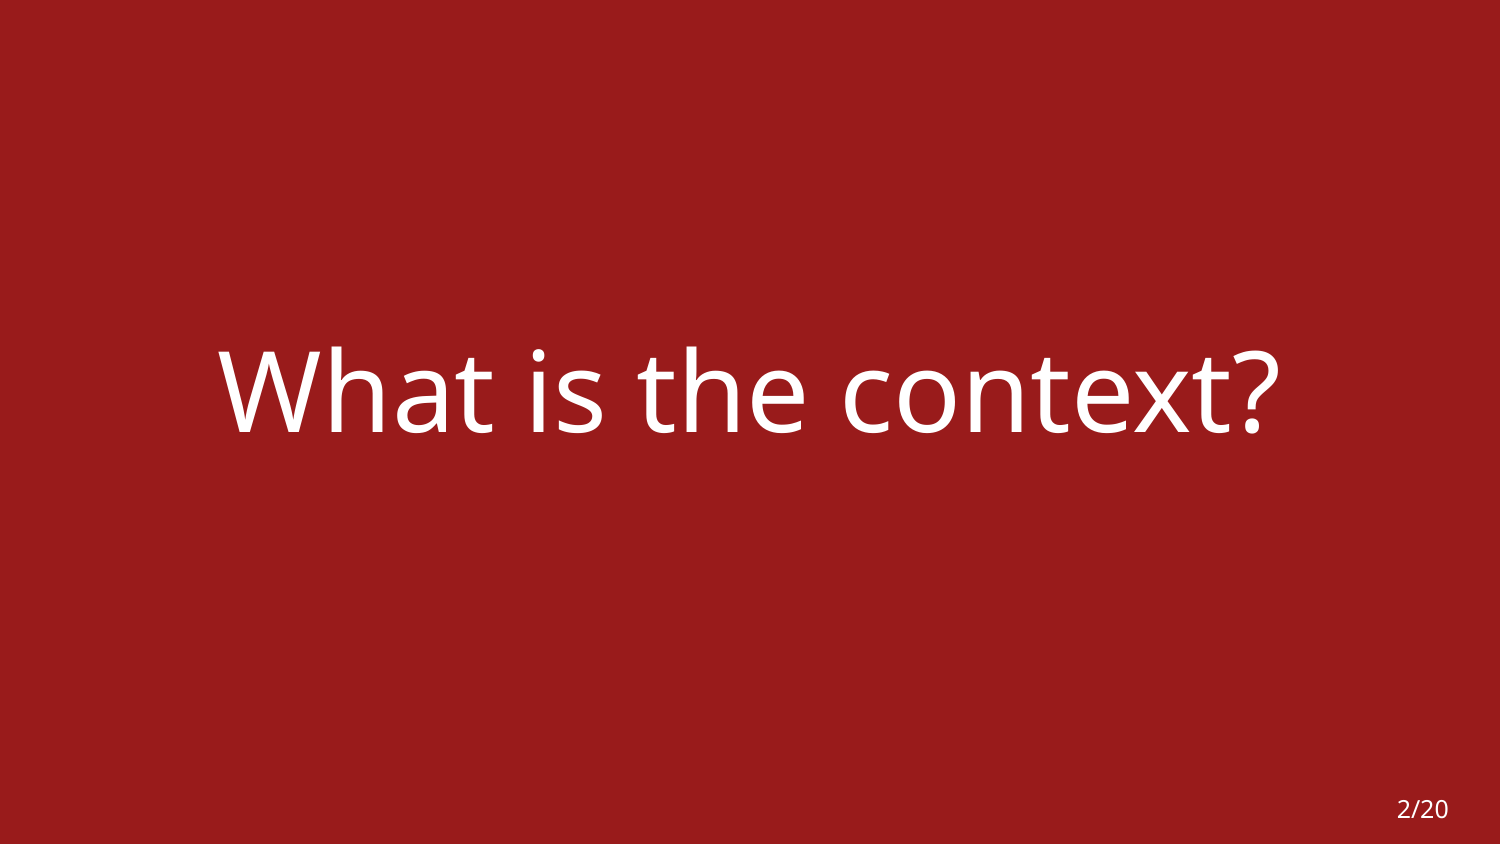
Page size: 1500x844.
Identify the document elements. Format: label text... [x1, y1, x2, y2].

title What is the context? [0, 301, 1500, 471]
text_box 2/20 [1382, 786, 1475, 831]
